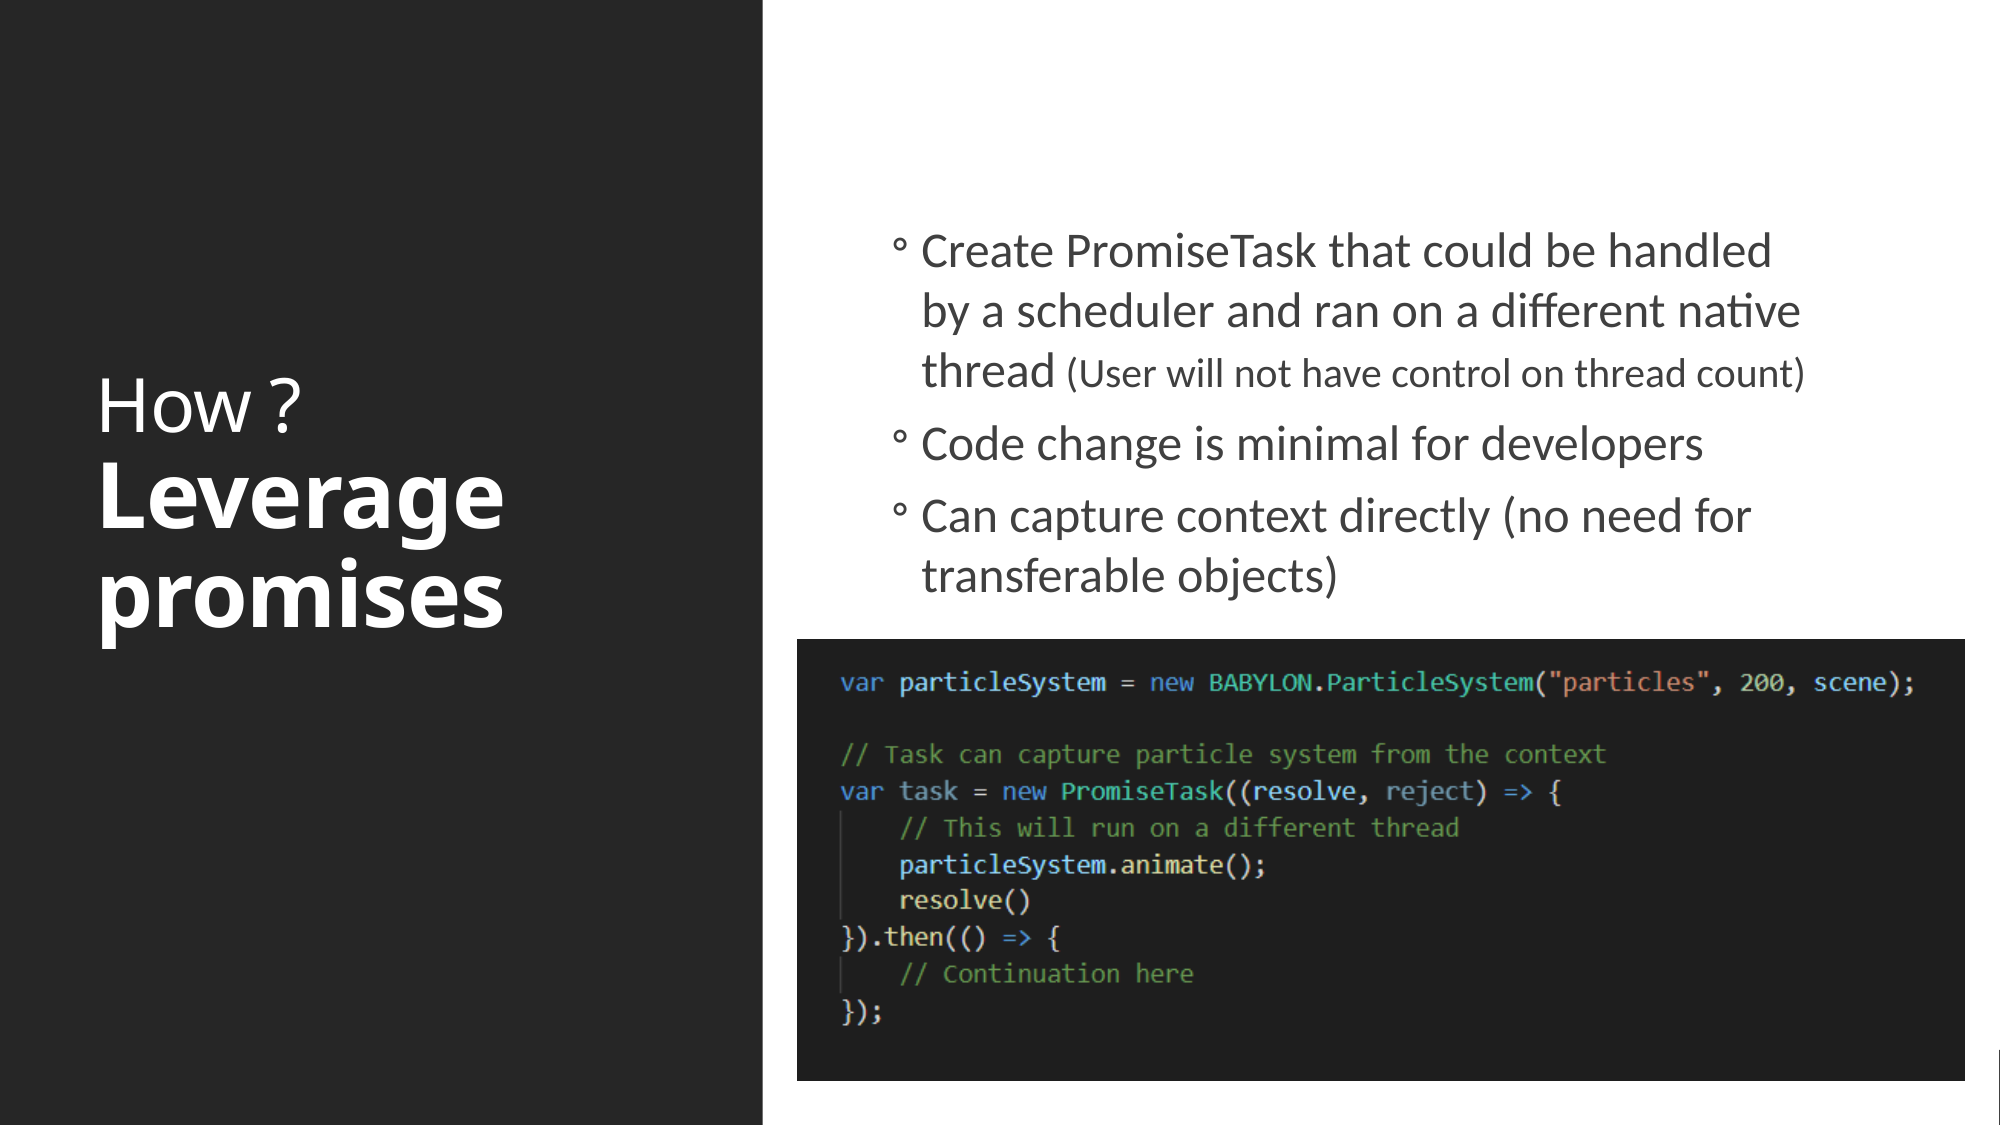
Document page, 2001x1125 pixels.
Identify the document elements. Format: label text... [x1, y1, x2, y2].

text_box [764, 0, 2000, 1125]
title How ? Leverage promises [80, 99, 679, 1026]
text_box [0, 0, 764, 1125]
list Create PromiseTask that could be handled by a scheduler and ran on a different native thread (User will not have control on thread count) Code change is minimal for developers Can capture context directly (no need for transferable objects) [858, 0, 1830, 635]
picture [796, 638, 1965, 1081]
